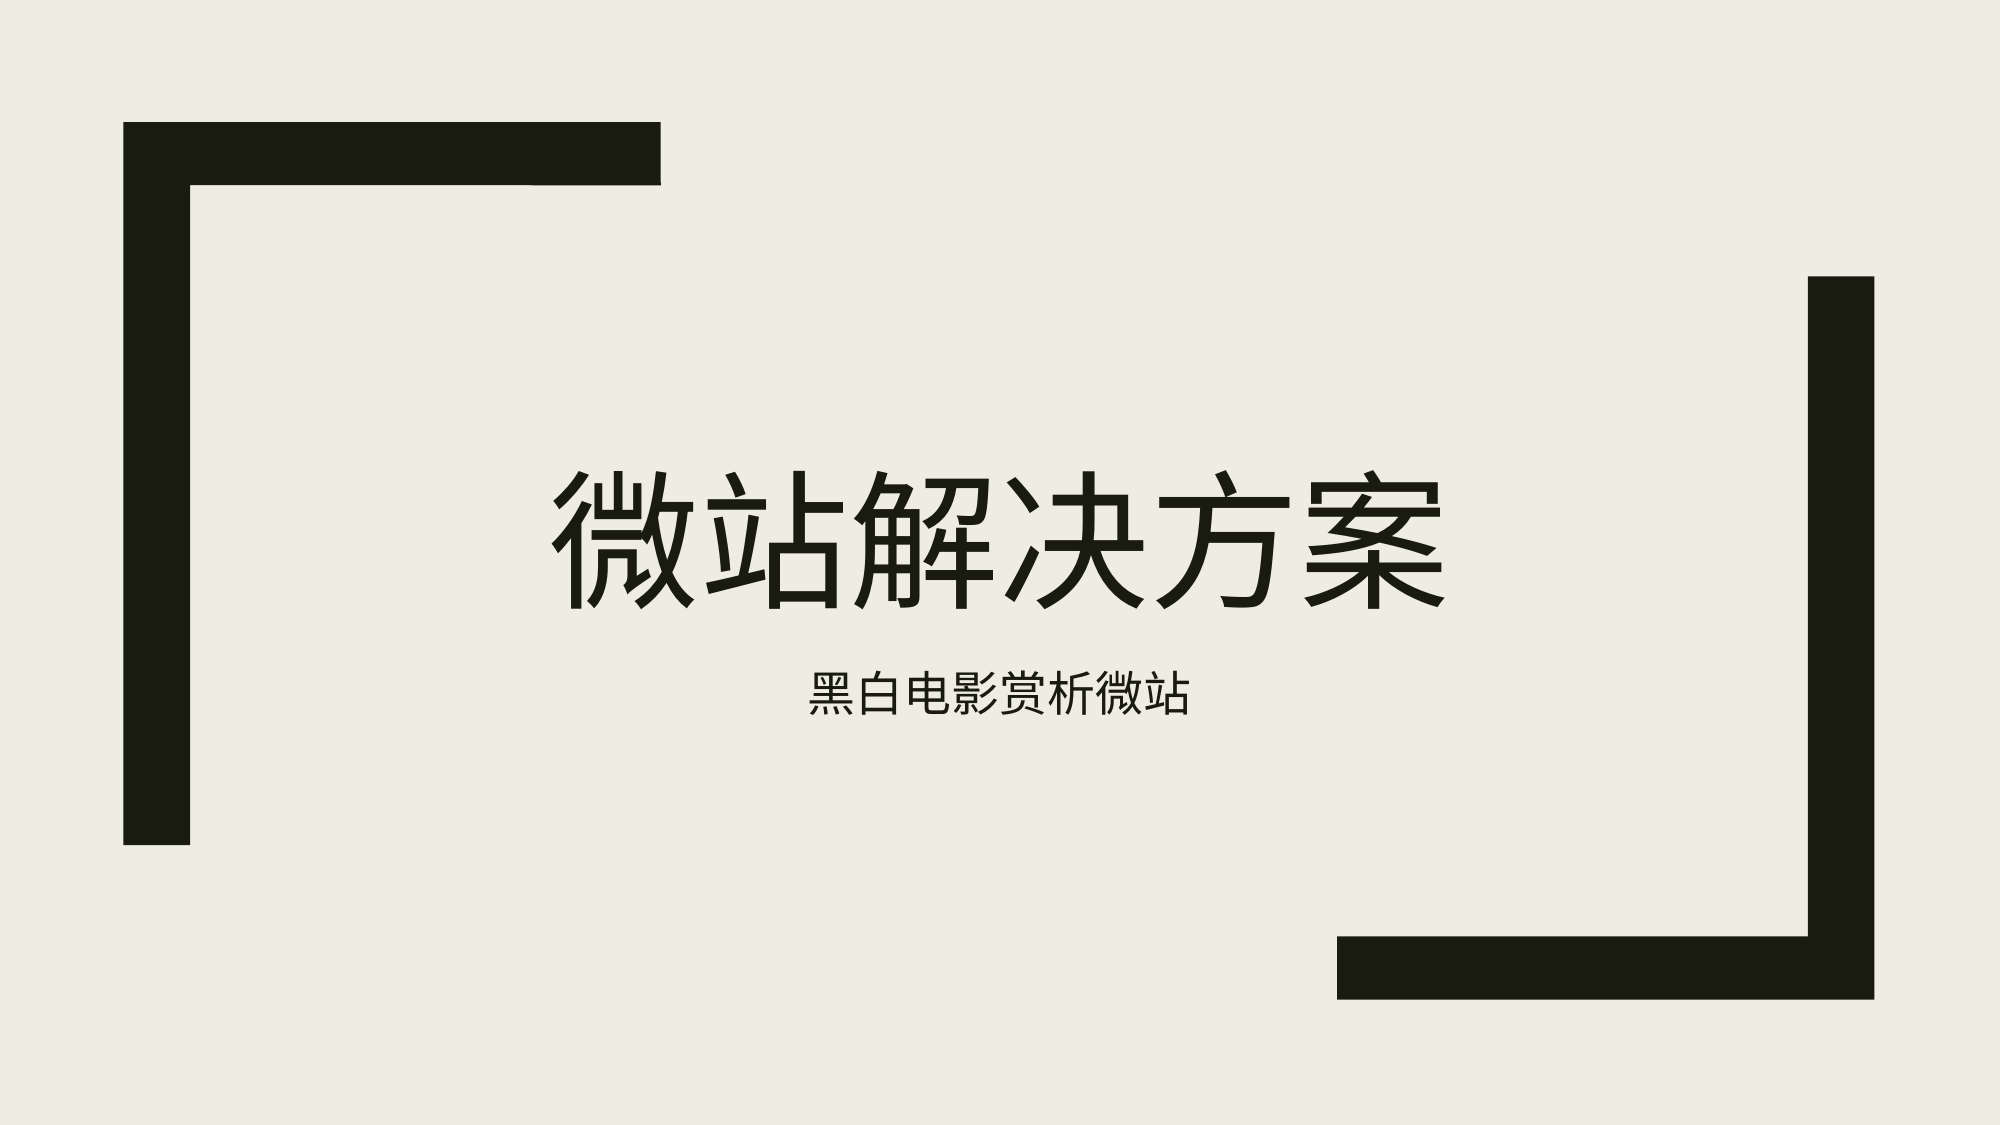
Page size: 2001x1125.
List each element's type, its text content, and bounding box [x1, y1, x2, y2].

title 微站解决方案 [314, 293, 1686, 638]
subtitle 黑白电影赏析微站 [439, 649, 1561, 828]
